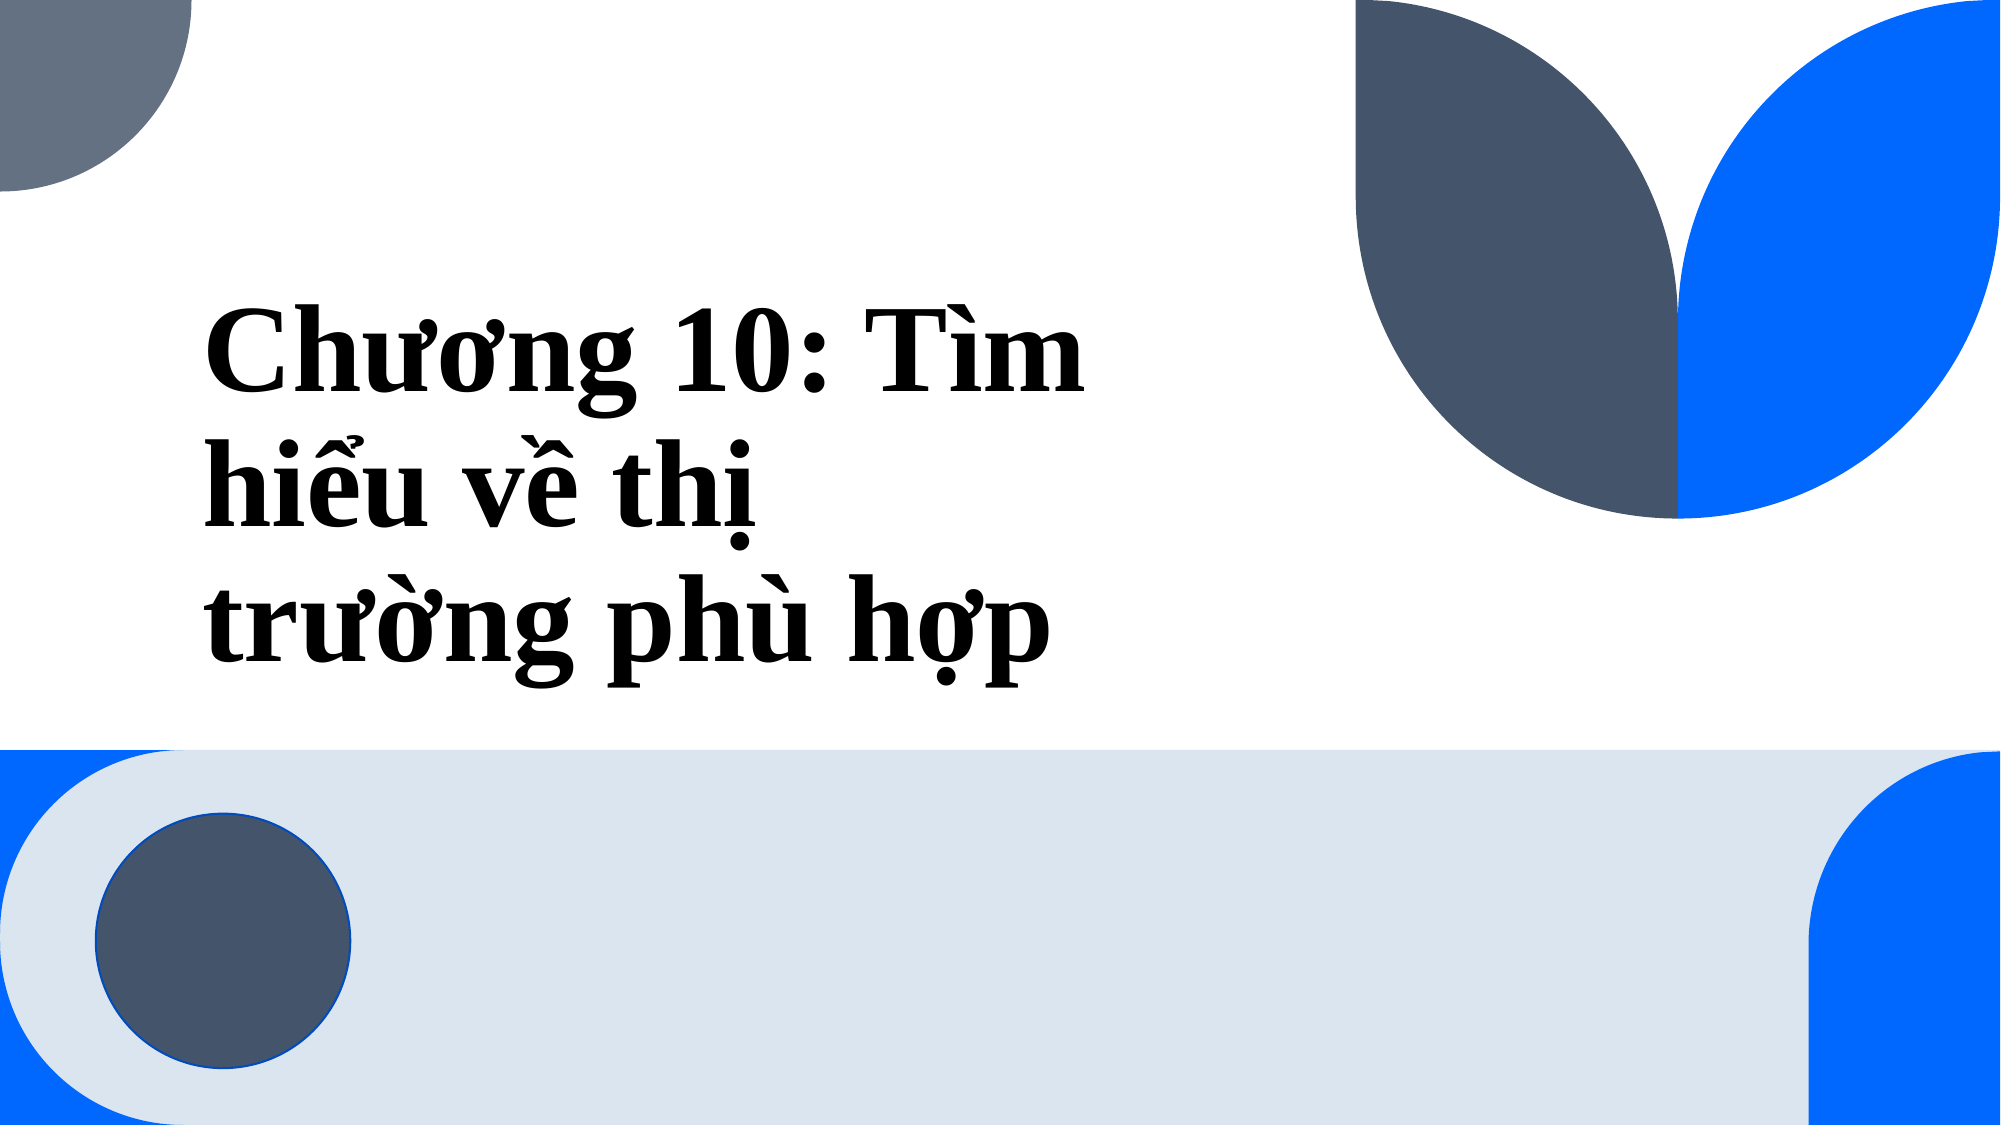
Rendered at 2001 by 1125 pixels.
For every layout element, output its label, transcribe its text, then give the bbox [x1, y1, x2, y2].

title Chương 10: Tìm hiểu về thị trường phù hợp [187, 304, 1352, 697]
